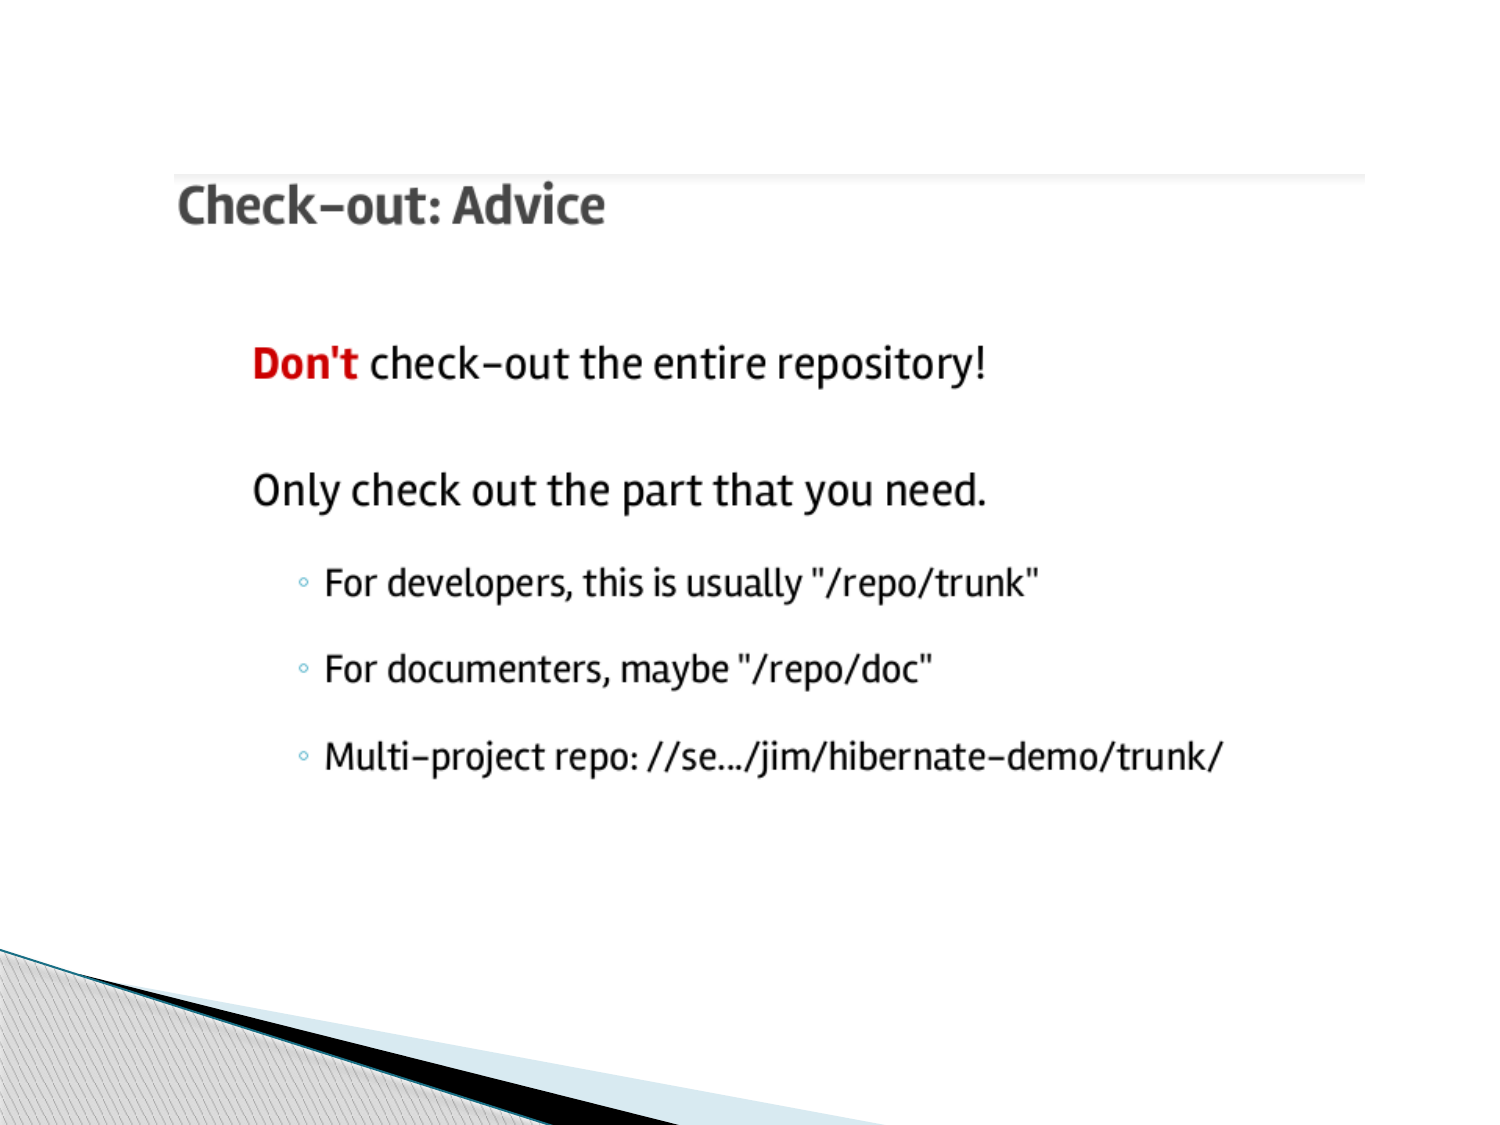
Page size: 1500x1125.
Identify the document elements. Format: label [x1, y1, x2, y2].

picture [174, 174, 1365, 879]
